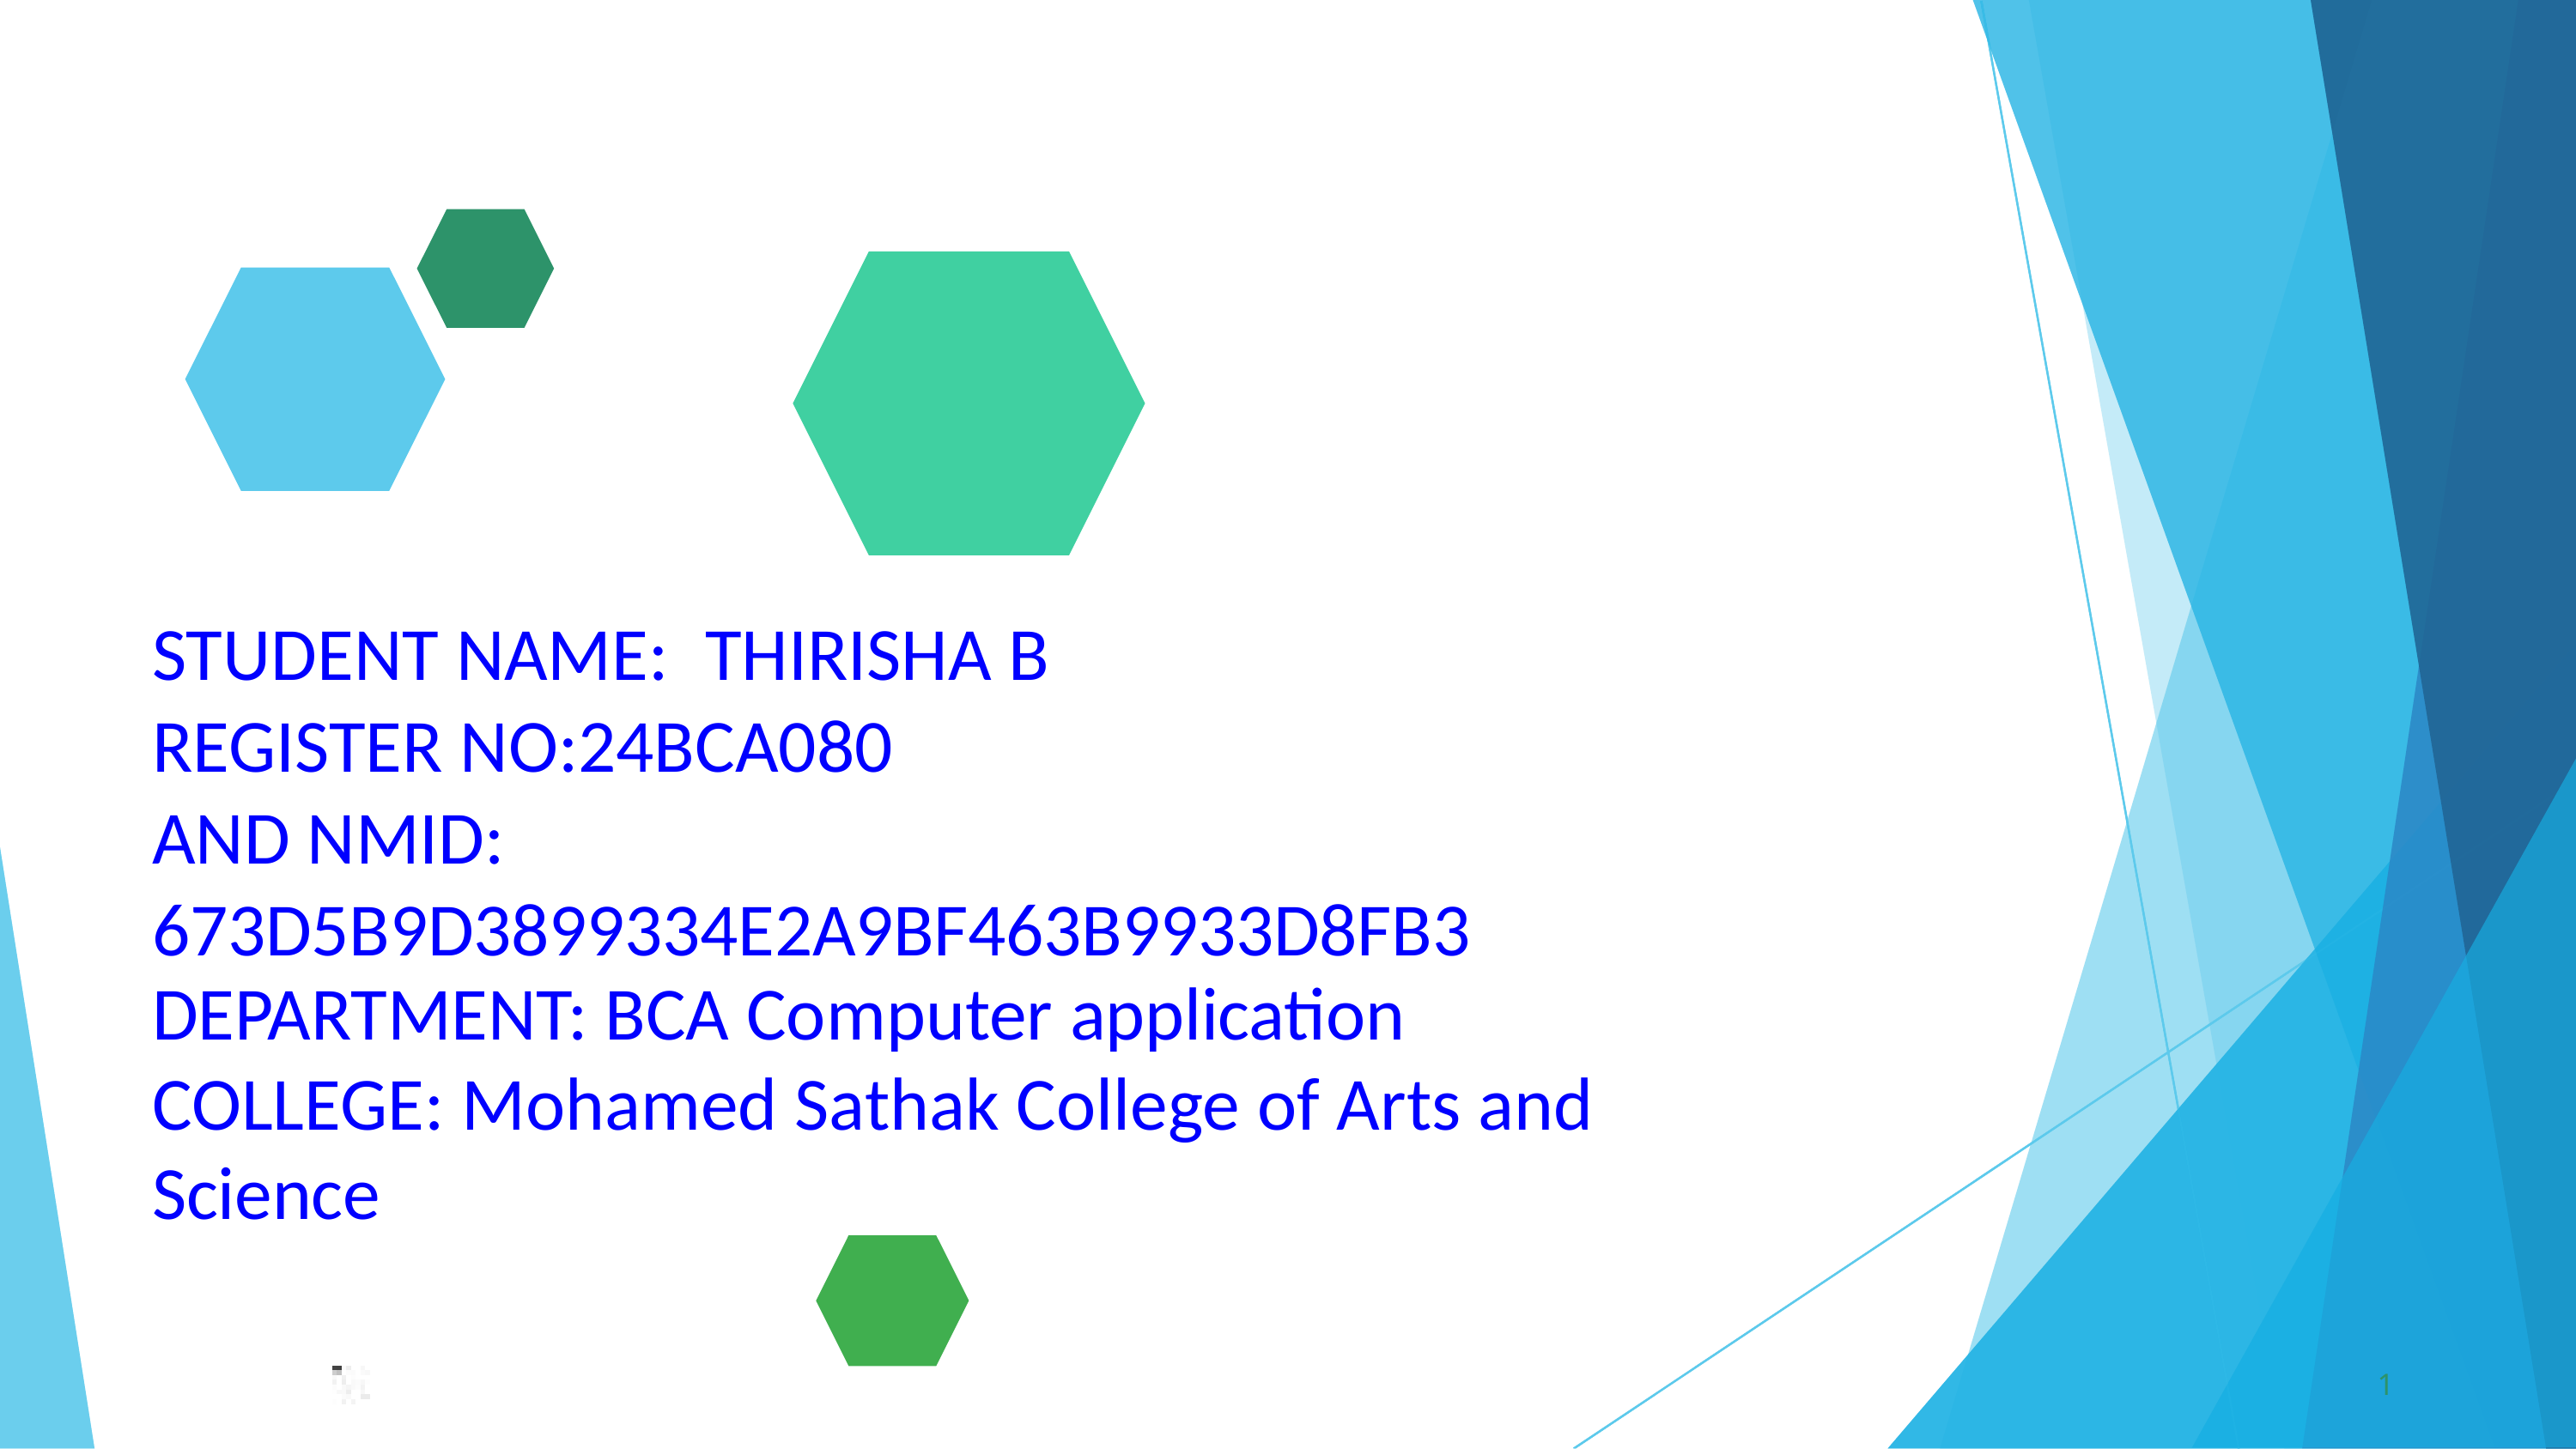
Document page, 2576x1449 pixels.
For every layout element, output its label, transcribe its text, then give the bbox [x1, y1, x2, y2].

picture [332, 1366, 370, 1404]
footer 1 [2375, 1365, 2395, 1449]
text_box STUDENT NAME: THIRISHA B REGISTER NO:24BCA080 AND NMID: 673D5B9D3899334E2A9BF463B9933D8FB3 DEPARTMENT: BCA Computer application COLLEGE: Mohamed Sathak College of Arts and Science [152, 603, 1838, 1327]
